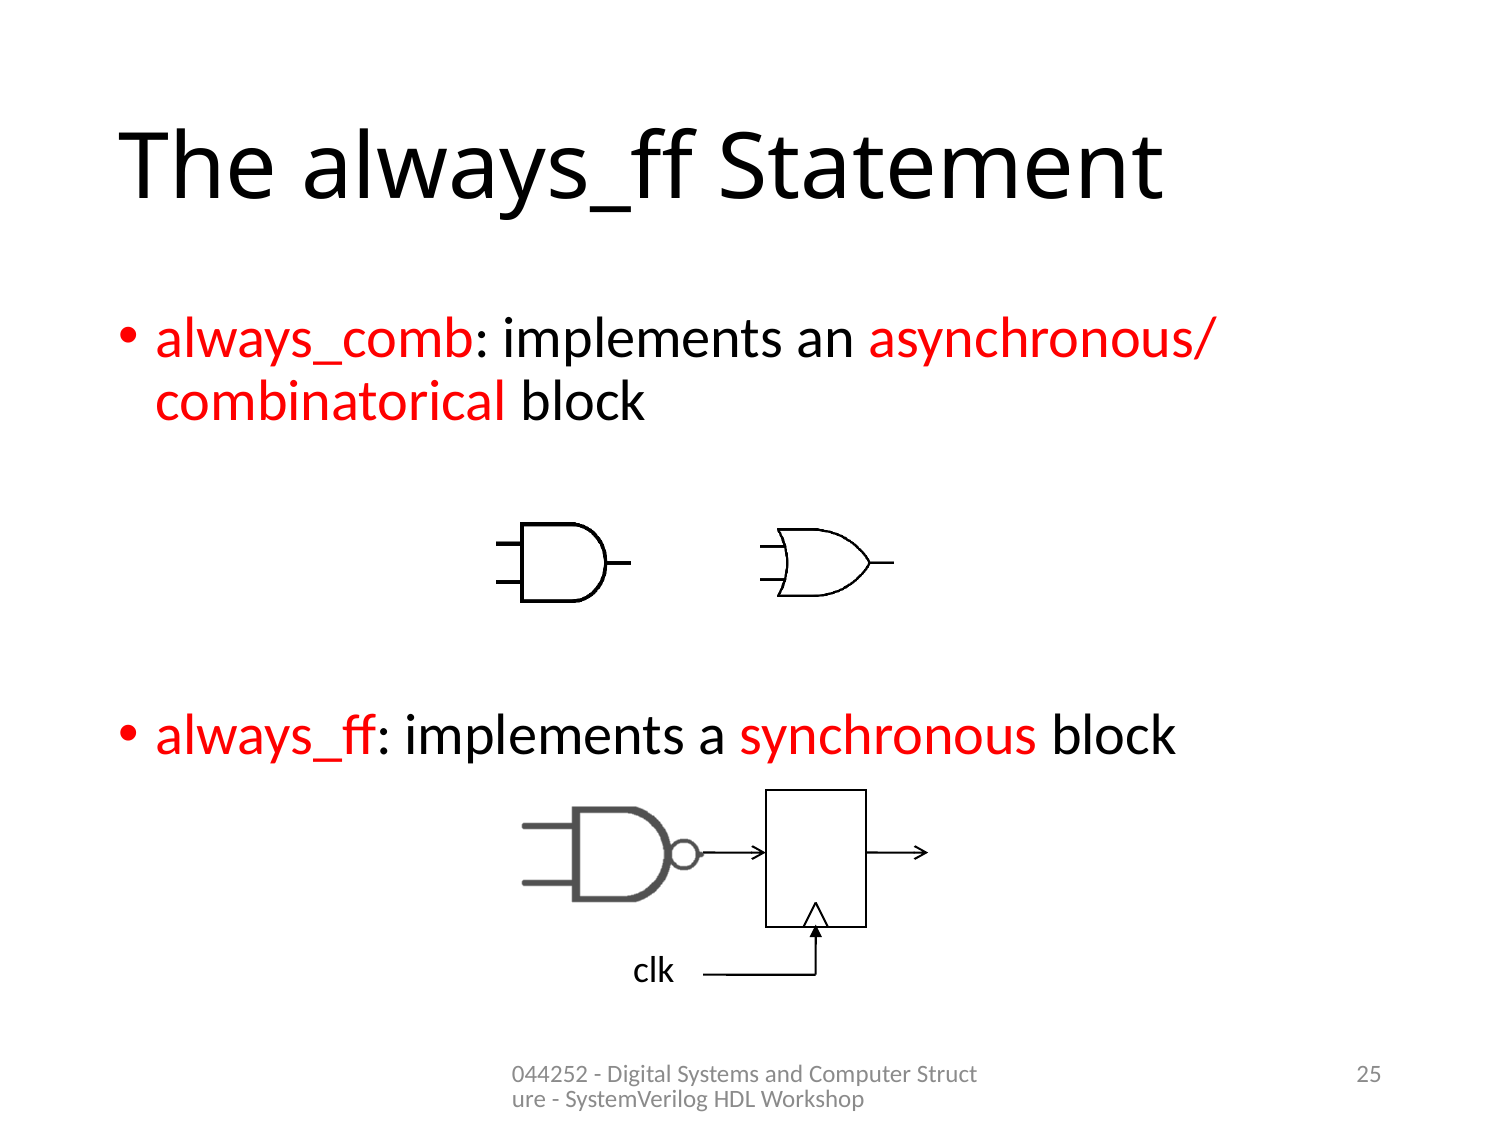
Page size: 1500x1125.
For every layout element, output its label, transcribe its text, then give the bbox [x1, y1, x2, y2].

list always_comb: implements an asynchronous/ combinatorical block always_ff: implements a synchronous block [103, 299, 1449, 1014]
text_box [496, 790, 929, 993]
slide_number 25 [1059, 1042, 1397, 1103]
title The always_ff Statement [103, 59, 1397, 278]
picture [496, 522, 631, 603]
picture [760, 528, 894, 598]
footer 044252 - Digital Systems and Computer Structure - SystemVerilog HDL Workshop [496, 1042, 1004, 1103]
